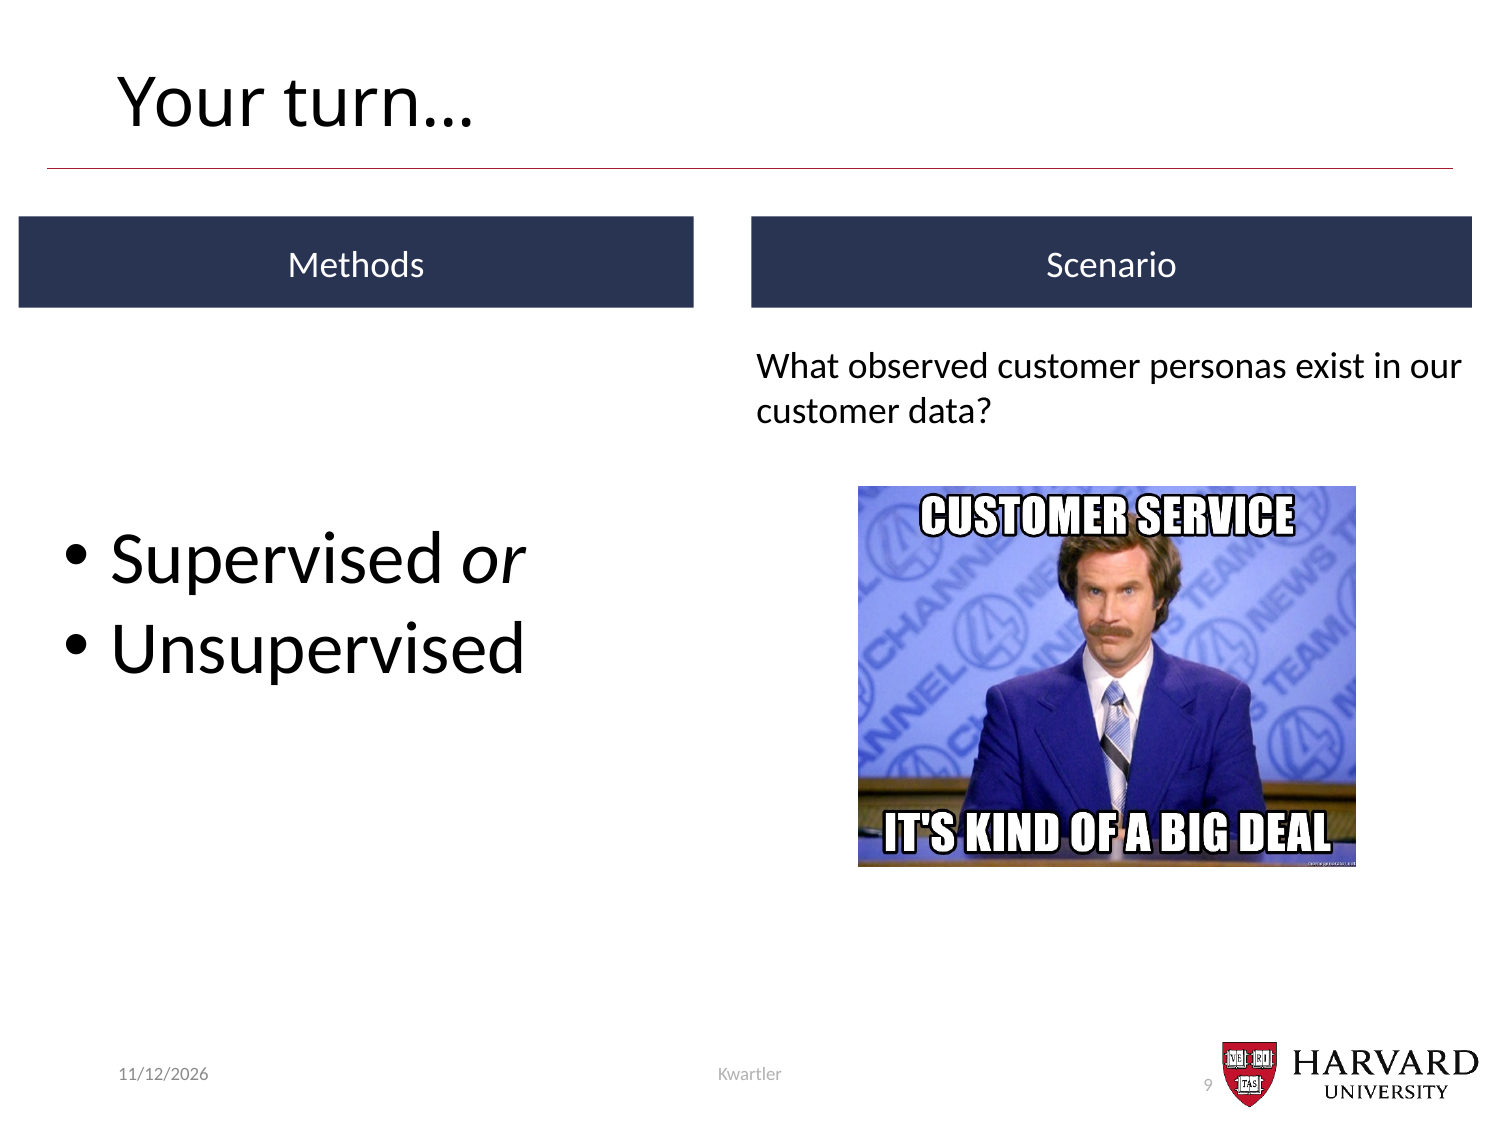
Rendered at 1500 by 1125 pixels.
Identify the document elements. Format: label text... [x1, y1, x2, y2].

text_box Methods [18, 215, 695, 309]
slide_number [103, 1042, 441, 1103]
footer Kwartler [496, 1042, 1004, 1103]
slide_number 9 [1188, 1042, 1330, 1103]
text_box Supervised or Unsupervised [48, 501, 543, 697]
text_box What observed customer personas exist in our customer data? [741, 334, 1488, 439]
title Your turn… [103, 59, 1397, 157]
text_box Scenario [750, 215, 1473, 309]
picture [1200, 1024, 1500, 1125]
picture [858, 486, 1356, 867]
